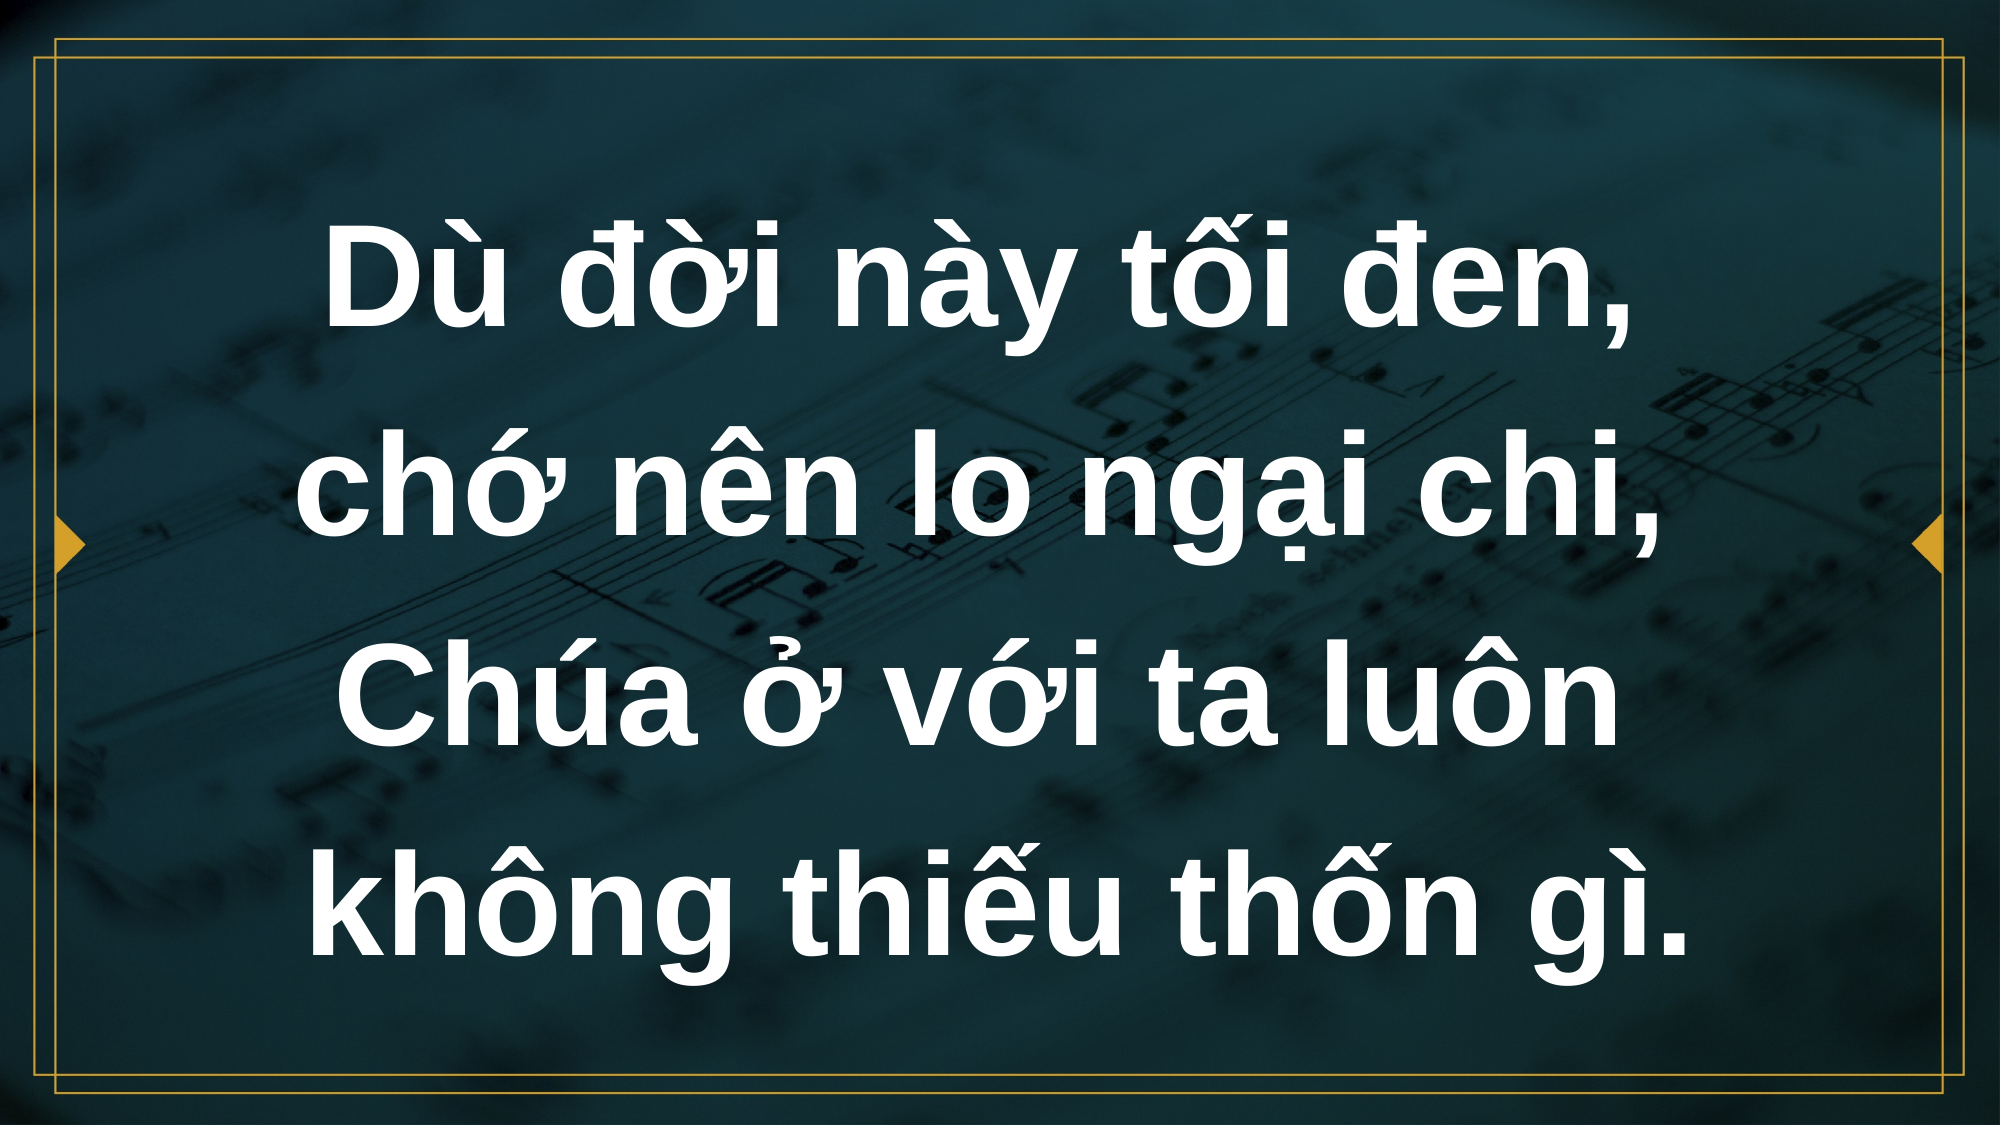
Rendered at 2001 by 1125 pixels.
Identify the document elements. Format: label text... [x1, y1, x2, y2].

title Dù đời này tối đen, chớ nên lo ngại chi, Chúa ở với ta luôn không thiếu thốn gì. [55, 53, 1945, 1077]
picture [0, 0, 2000, 1125]
